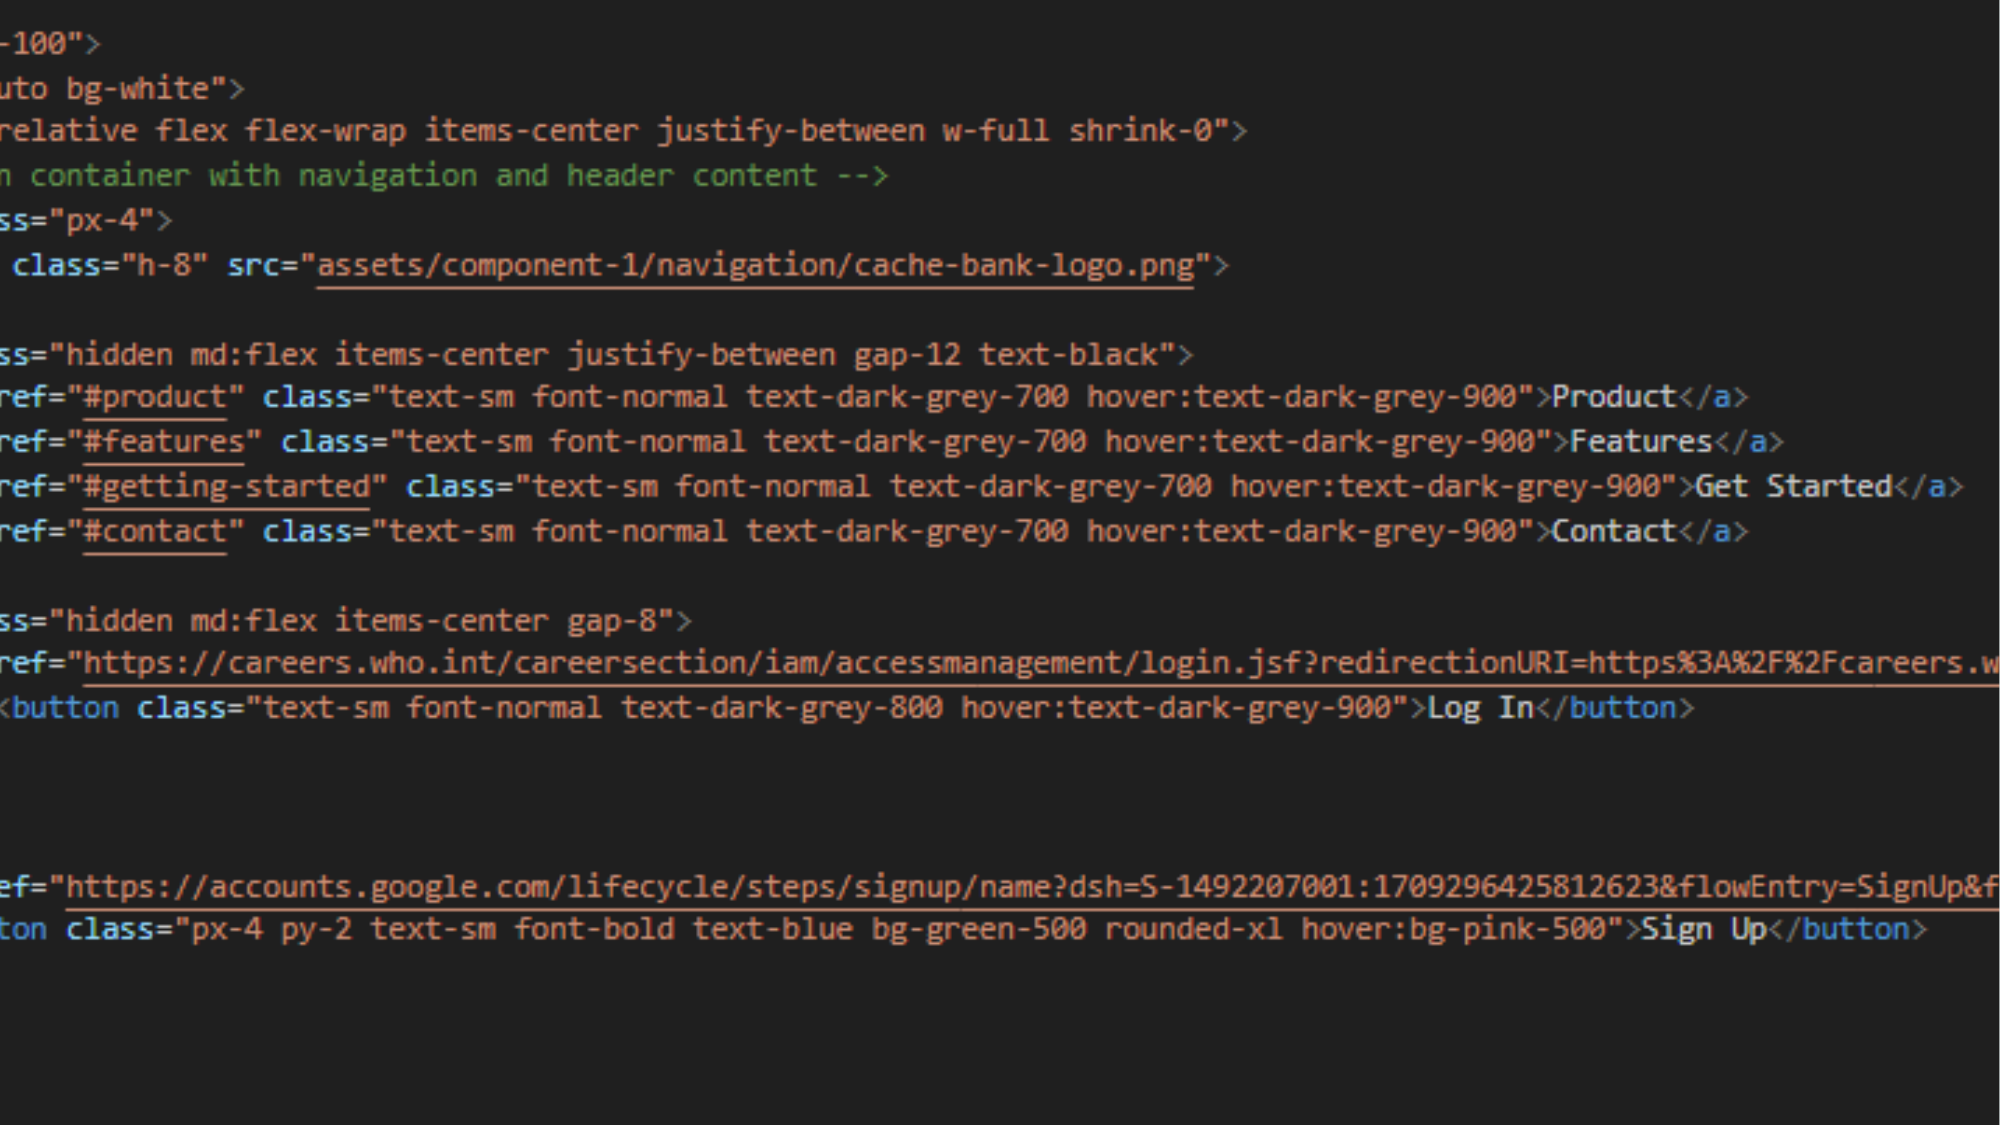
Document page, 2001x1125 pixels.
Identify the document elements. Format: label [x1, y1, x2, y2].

list [0, 0, 2000, 1125]
